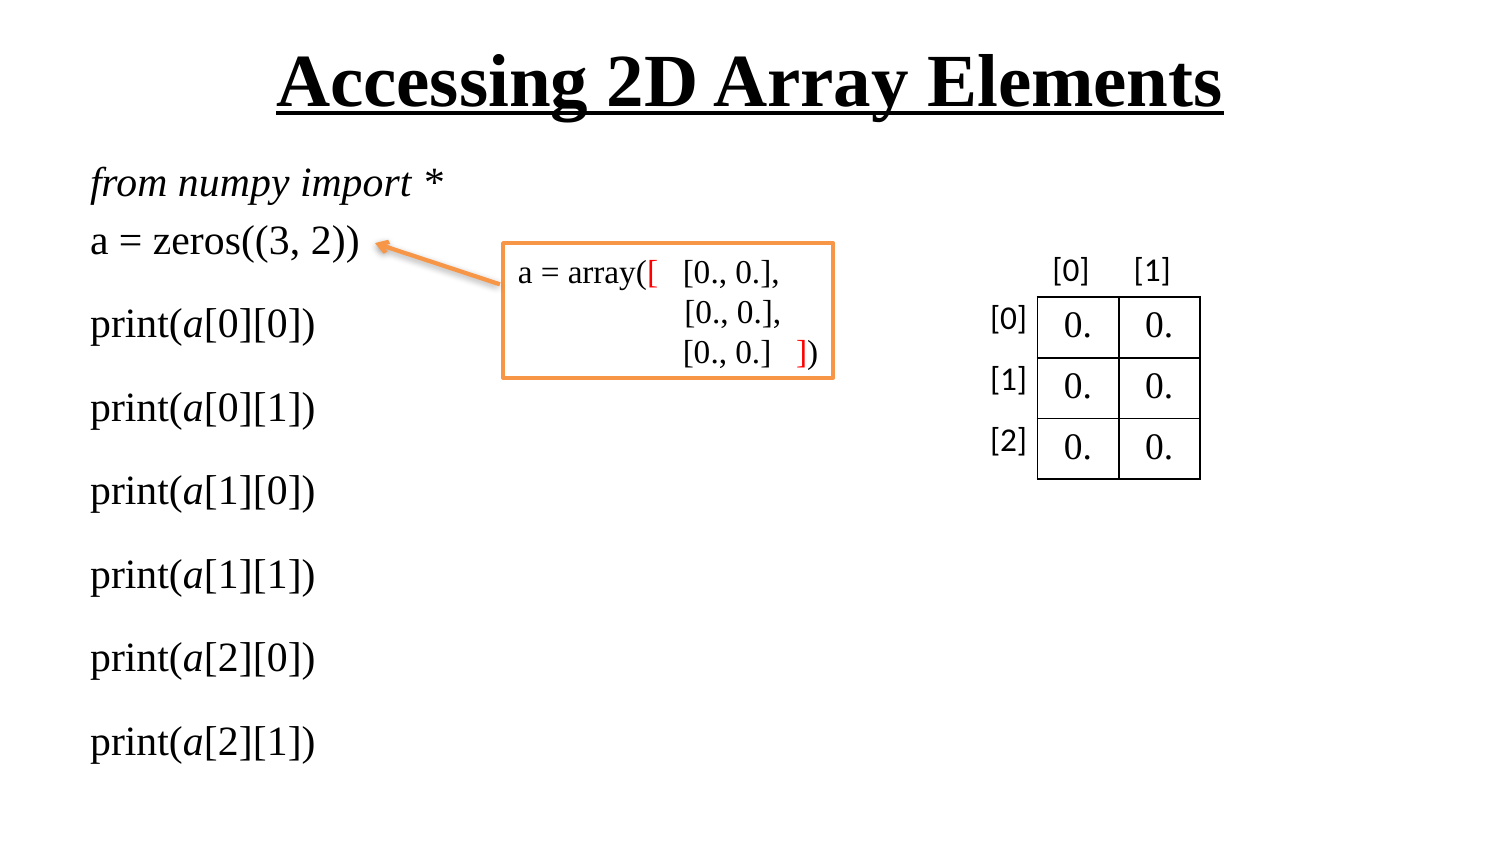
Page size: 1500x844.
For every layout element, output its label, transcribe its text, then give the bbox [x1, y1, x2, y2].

list from numpy import * a = zeros((3, 2)) print(a[0][0]) print(a[0][1]) print(a[1][0]) print(a[1][1]) print(a[2][0]) print(a[2][1]) [75, 146, 1063, 785]
table_cell [2] [975, 419, 1050, 479]
table_cell 0. [1050, 419, 1118, 478]
table_cell [1] [975, 358, 1050, 419]
table_cell 0. [1120, 359, 1199, 418]
table_header [0] [1037, 249, 1119, 309]
text_box a = array([ [0., 0.], [0., 0.], [0., 0.] ]) [501, 241, 835, 380]
table_header [0] [975, 297, 1050, 358]
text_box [374, 242, 501, 285]
table_header [1] [1119, 249, 1200, 309]
title Accessing 2D Array Elements [75, 6, 1425, 147]
table_header 0. [1050, 309, 1118, 357]
table_cell 0. [1120, 419, 1199, 478]
table_cell 0. [1050, 359, 1118, 418]
table_header 0. [1120, 309, 1199, 357]
